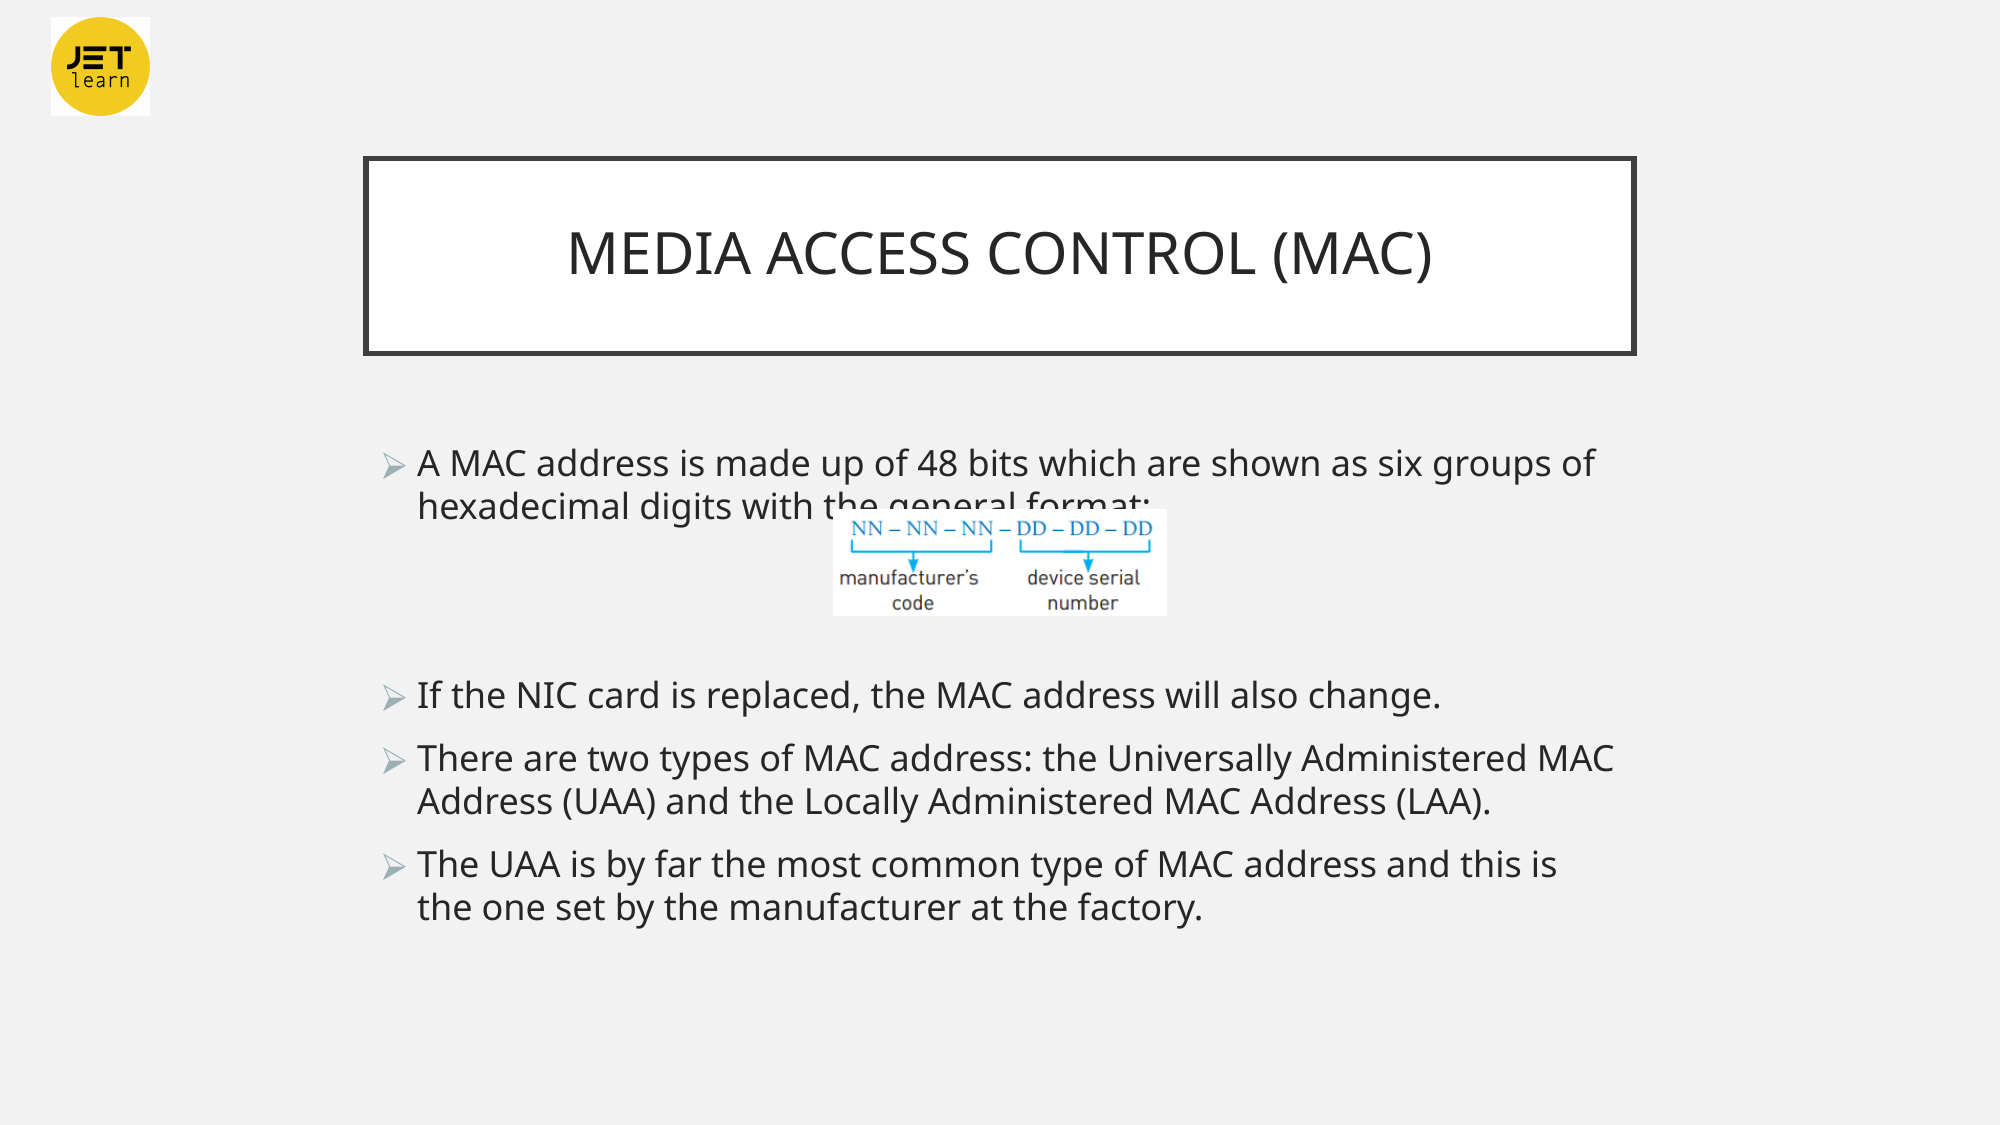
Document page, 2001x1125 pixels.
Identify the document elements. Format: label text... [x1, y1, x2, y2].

picture [50, 17, 151, 117]
picture [833, 509, 1167, 616]
title MEDIA ACCESS CONTROL (MAC) [363, 156, 1637, 356]
list A MAC address is made up of 48 bits which are shown as six groups of hexadecimal digits with the general format: If the NIC card is replaced, the MAC address will also change. There are two types of MAC address: the Universally Administered MAC Address (UAA) and the Locally Administered MAC Address (LAA). The UAA is by far the most common type of MAC address and this is the one set by the manufacturer at the factory. [366, 432, 1634, 942]
